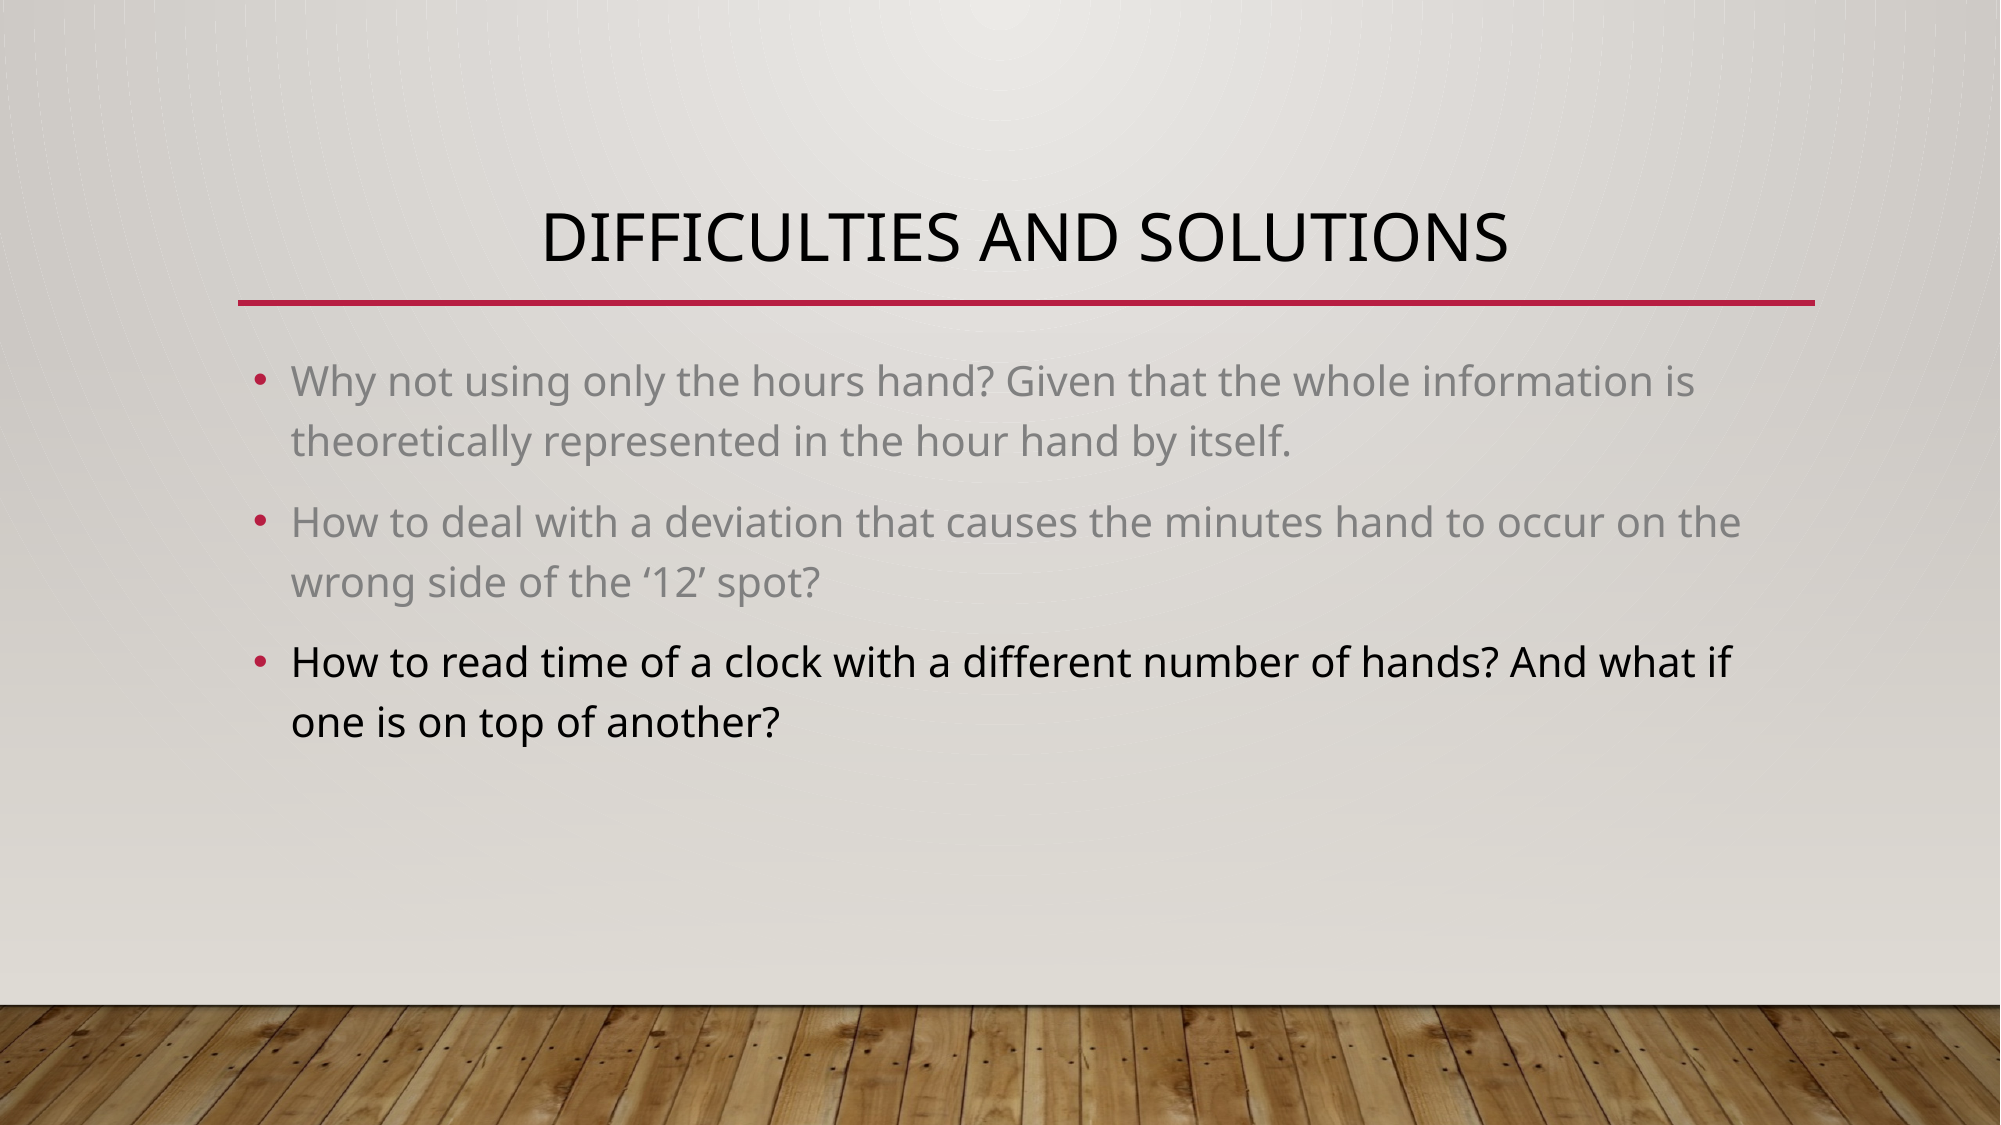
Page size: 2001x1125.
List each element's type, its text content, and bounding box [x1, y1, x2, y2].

picture [0, 1005, 2000, 1125]
title Difficulties and solutions [238, 196, 1814, 337]
list Why not using only the hours hand? Given that the whole information is theoretically represented in the hour hand by itself. How to deal with a deviation that causes the minutes hand to occur on the wrong side of the ‘12’ spot? How to read time of a clock with a different number of hands? And what if one is on top of another? [238, 337, 1814, 904]
